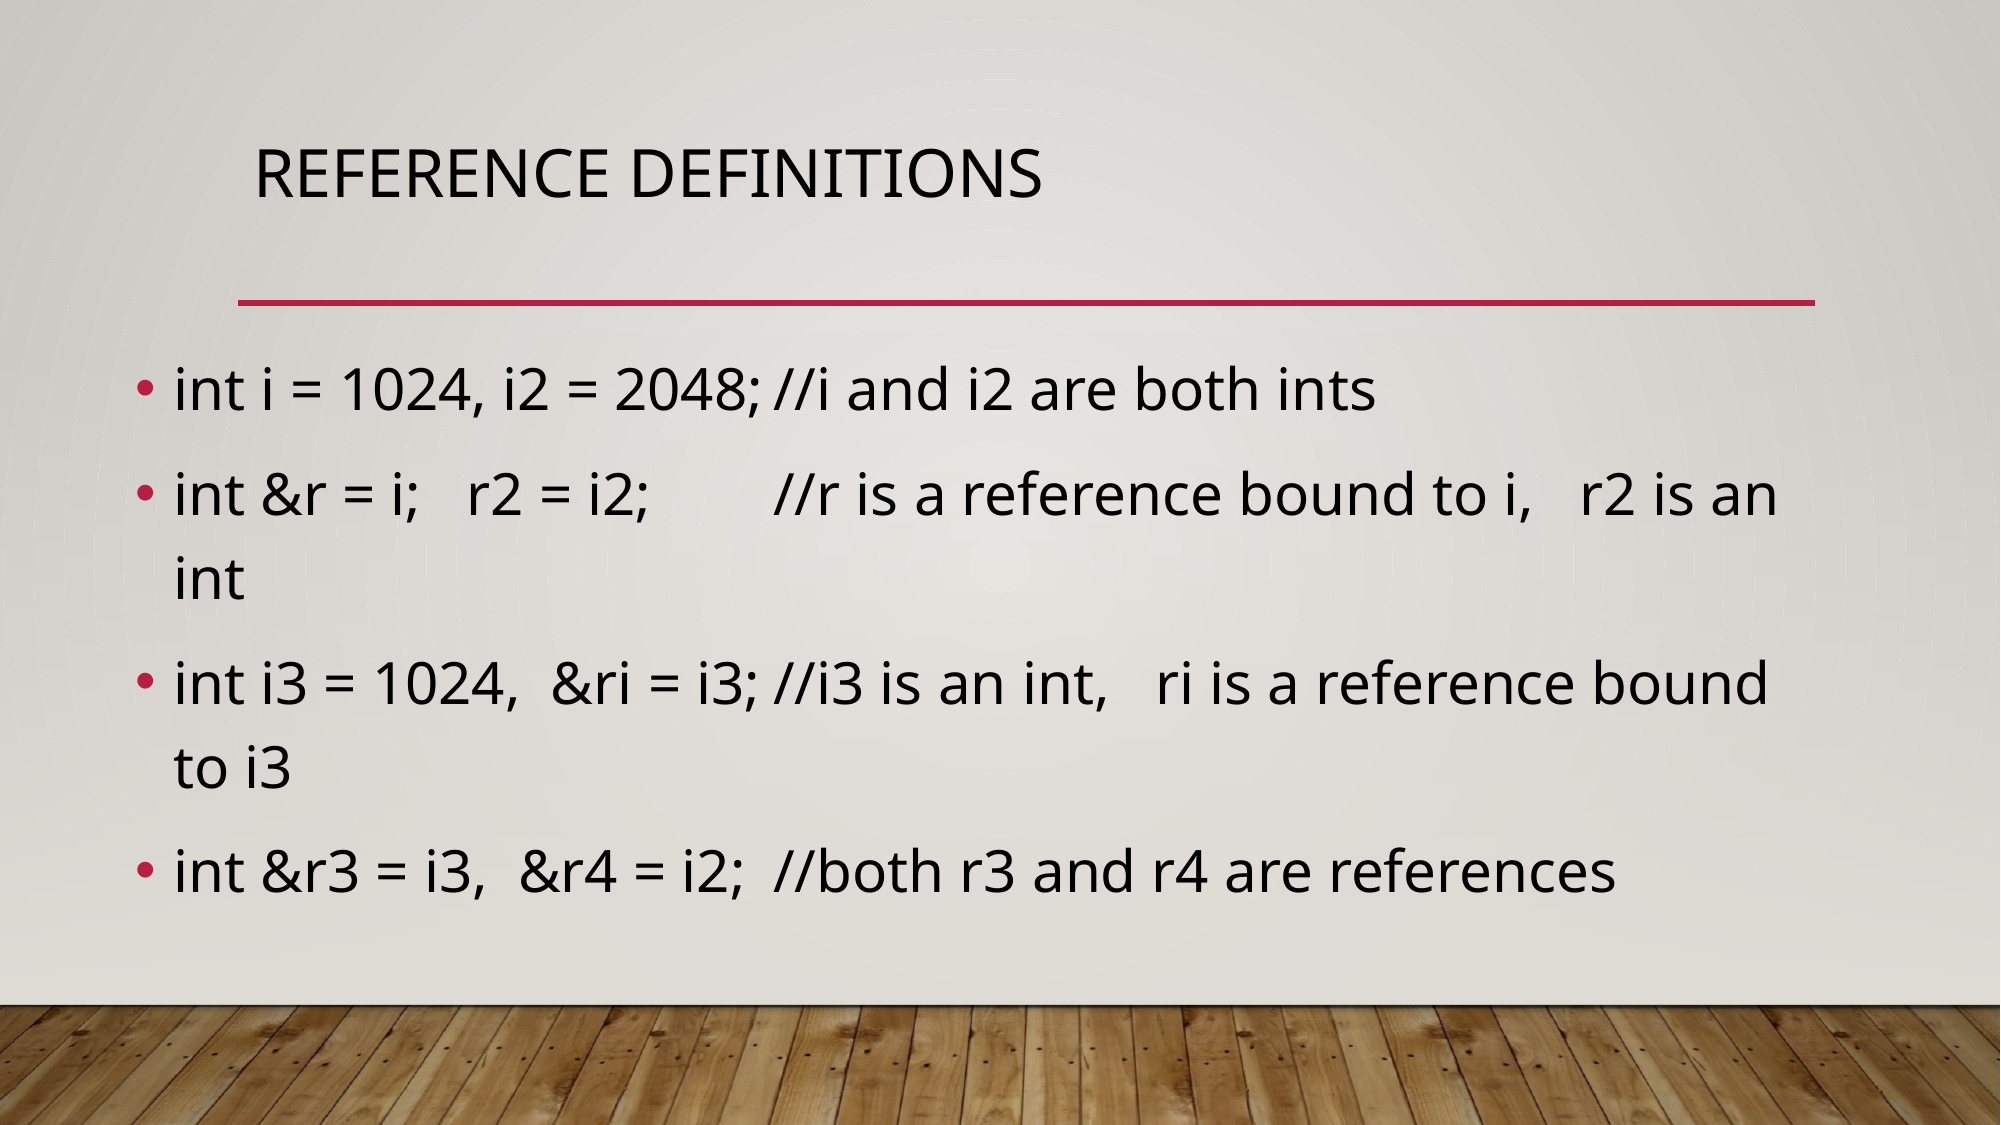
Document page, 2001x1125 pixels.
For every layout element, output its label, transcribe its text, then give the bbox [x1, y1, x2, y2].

list int i = 1024, i2 = 2048; //i and i2 are both ints int &r = i; r2 = i2; //r is a reference bound to i, r2 is an int int i3 = 1024, &ri = i3; //i3 is an int, ri is a reference bound to i3 int &r3 = i3, &r4 = i2; //both r3 and r4 are references [120, 330, 1814, 897]
title reference definitions [238, 131, 1814, 305]
picture [0, 1005, 2000, 1125]
